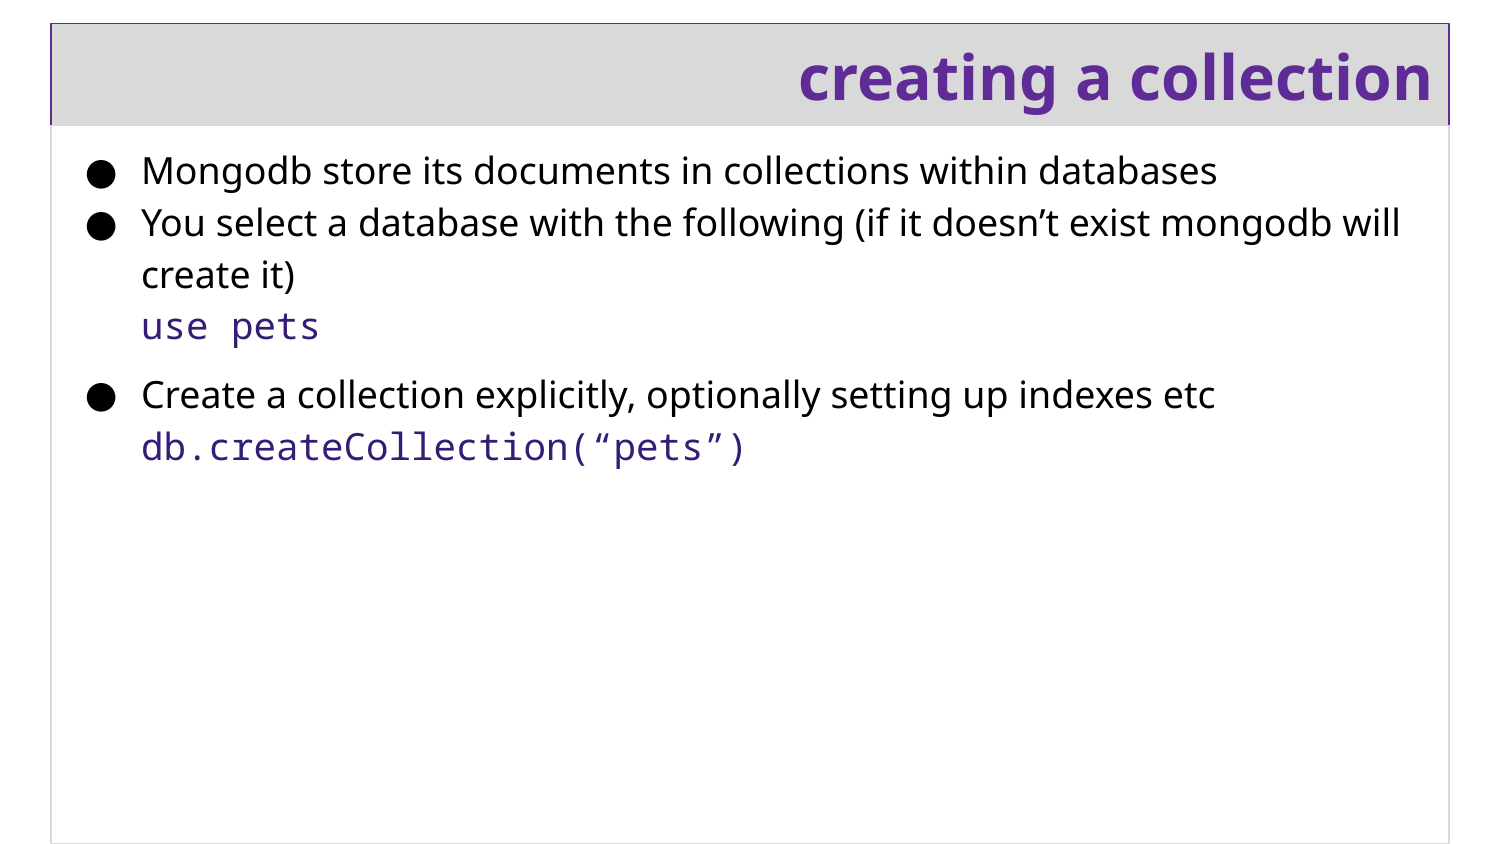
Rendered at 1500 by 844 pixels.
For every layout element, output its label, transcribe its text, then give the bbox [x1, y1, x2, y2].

list Mongodb store its documents in collections within databases You select a database with the following (if it doesn’t exist mongodb will create it) use pets Create a collection explicitly, optionally setting up indexes etc db.createCollection(“pets”) [50, 125, 1450, 844]
title creating a collection [50, 23, 1450, 125]
